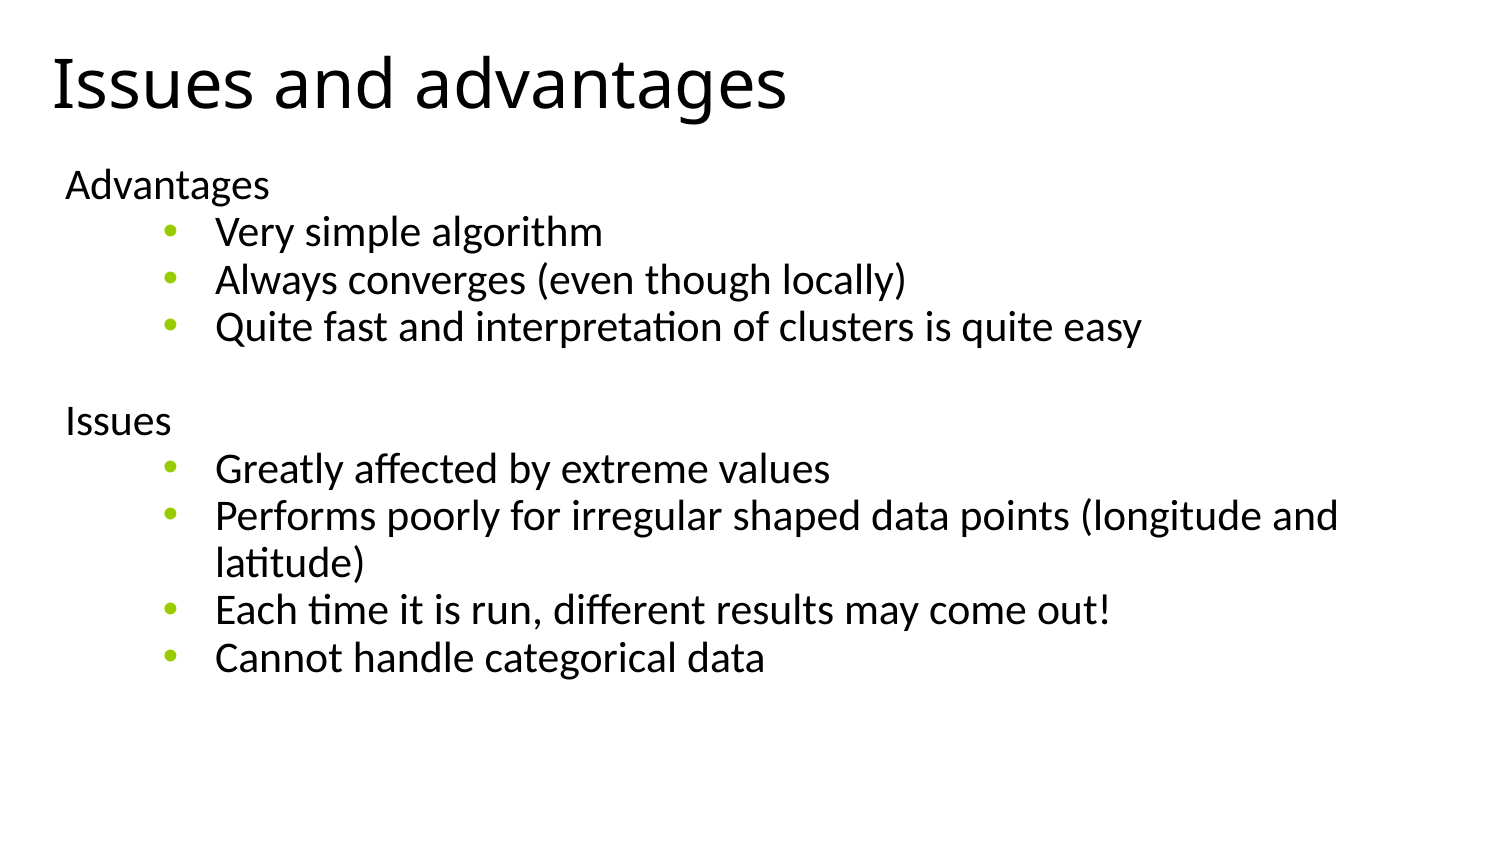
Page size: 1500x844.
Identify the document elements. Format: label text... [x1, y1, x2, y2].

title Issues and advantages [37, 34, 1332, 185]
list Advantages Very simple algorithm Always converges (even though locally) Quite fast and interpretation of clusters is quite easy Issues Greatly affected by extreme values Performs poorly for irregular shaped data points (longitude and latitude) Each time it is run, different results may come out! Cannot handle categorical data [50, 146, 1397, 760]
